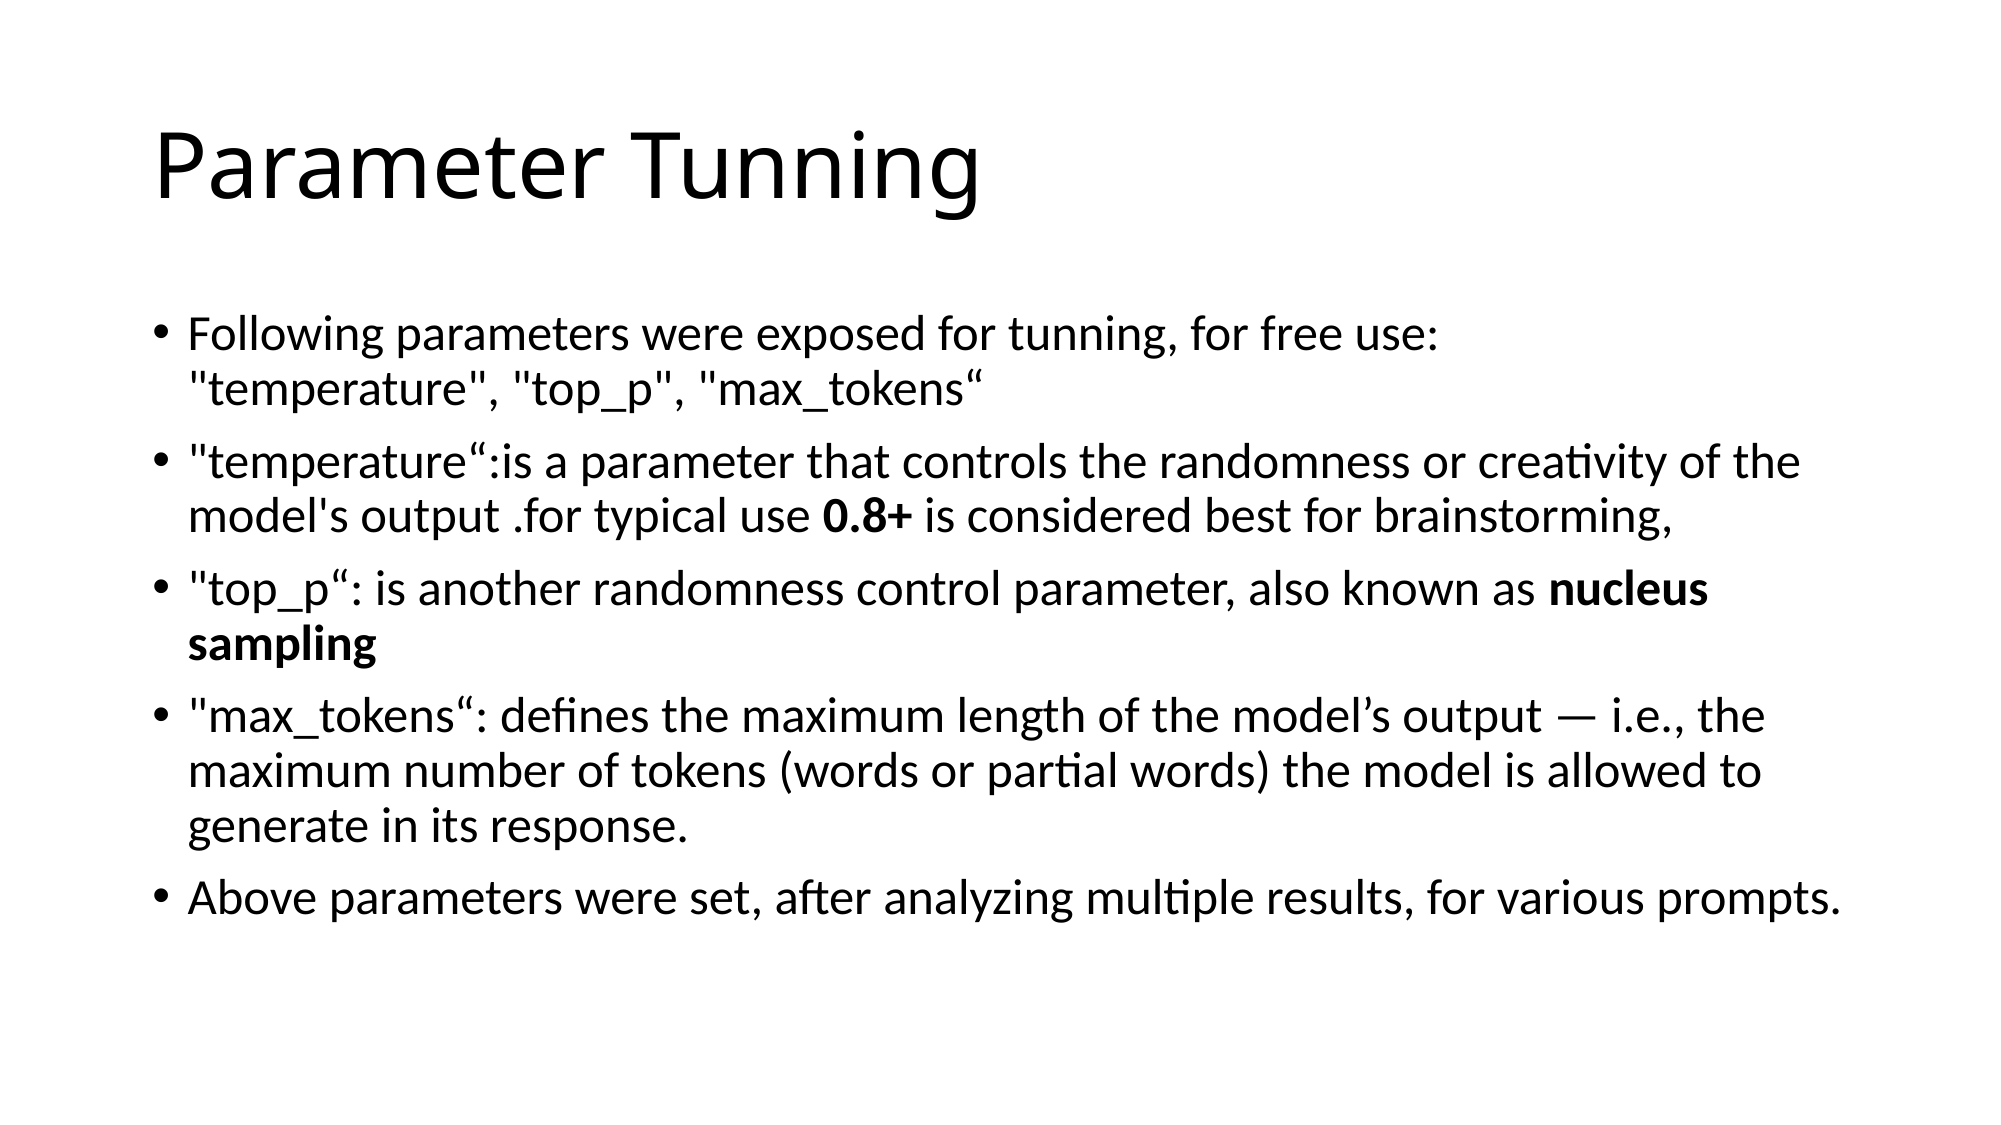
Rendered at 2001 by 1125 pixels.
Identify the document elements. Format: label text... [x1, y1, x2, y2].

title Parameter Tunning [137, 59, 1863, 278]
list Following parameters were exposed for tunning, for free use: "temperature", "top_p", "max_tokens“ "temperature“:is a parameter that controls the randomness or creativity of the model's output .for typical use 0.8+ is considered best for brainstorming, "top_p“: is another randomness control parameter, also known as nucleus sampling "max_tokens“: defines the maximum length of the model’s output — i.e., the maximum number of tokens (words or partial words) the model is allowed to generate in its response. Above parameters were set, after analyzing multiple results, for various prompts. [137, 299, 1863, 1014]
